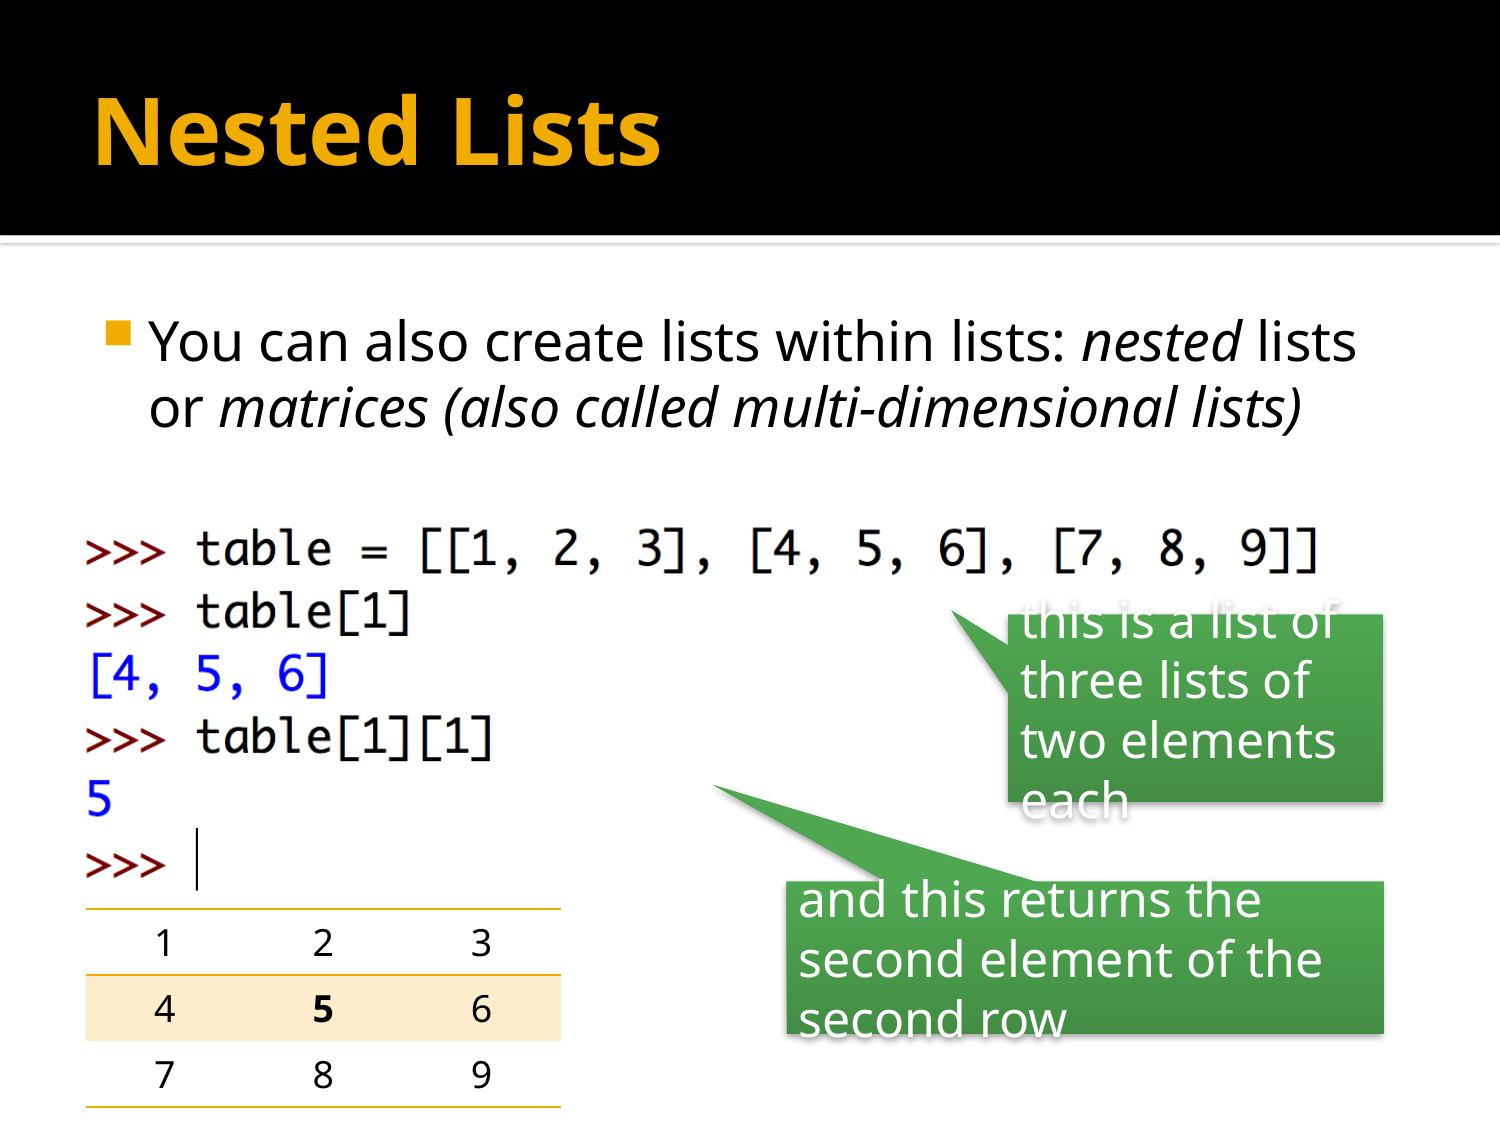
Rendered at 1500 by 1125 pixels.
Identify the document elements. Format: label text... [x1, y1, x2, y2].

table_cell 7 [86, 1041, 244, 1106]
table_cell 8 [244, 1041, 402, 1106]
table_cell 6 [402, 976, 561, 1041]
table_cell 9 [402, 1041, 561, 1106]
title Nested Lists [75, 25, 1425, 231]
picture [74, 515, 1384, 901]
list You can also create lists within lists: nested lists or matrices (also called multi-dimensional lists) [75, 291, 1425, 481]
table_header 3 [402, 910, 561, 974]
text_box and this returns the second element of the second row [786, 907, 1385, 1035]
table_cell 5 [244, 976, 402, 1041]
table_header 2 [244, 910, 402, 974]
table_cell 4 [86, 976, 244, 1041]
table_header 1 [86, 910, 244, 974]
